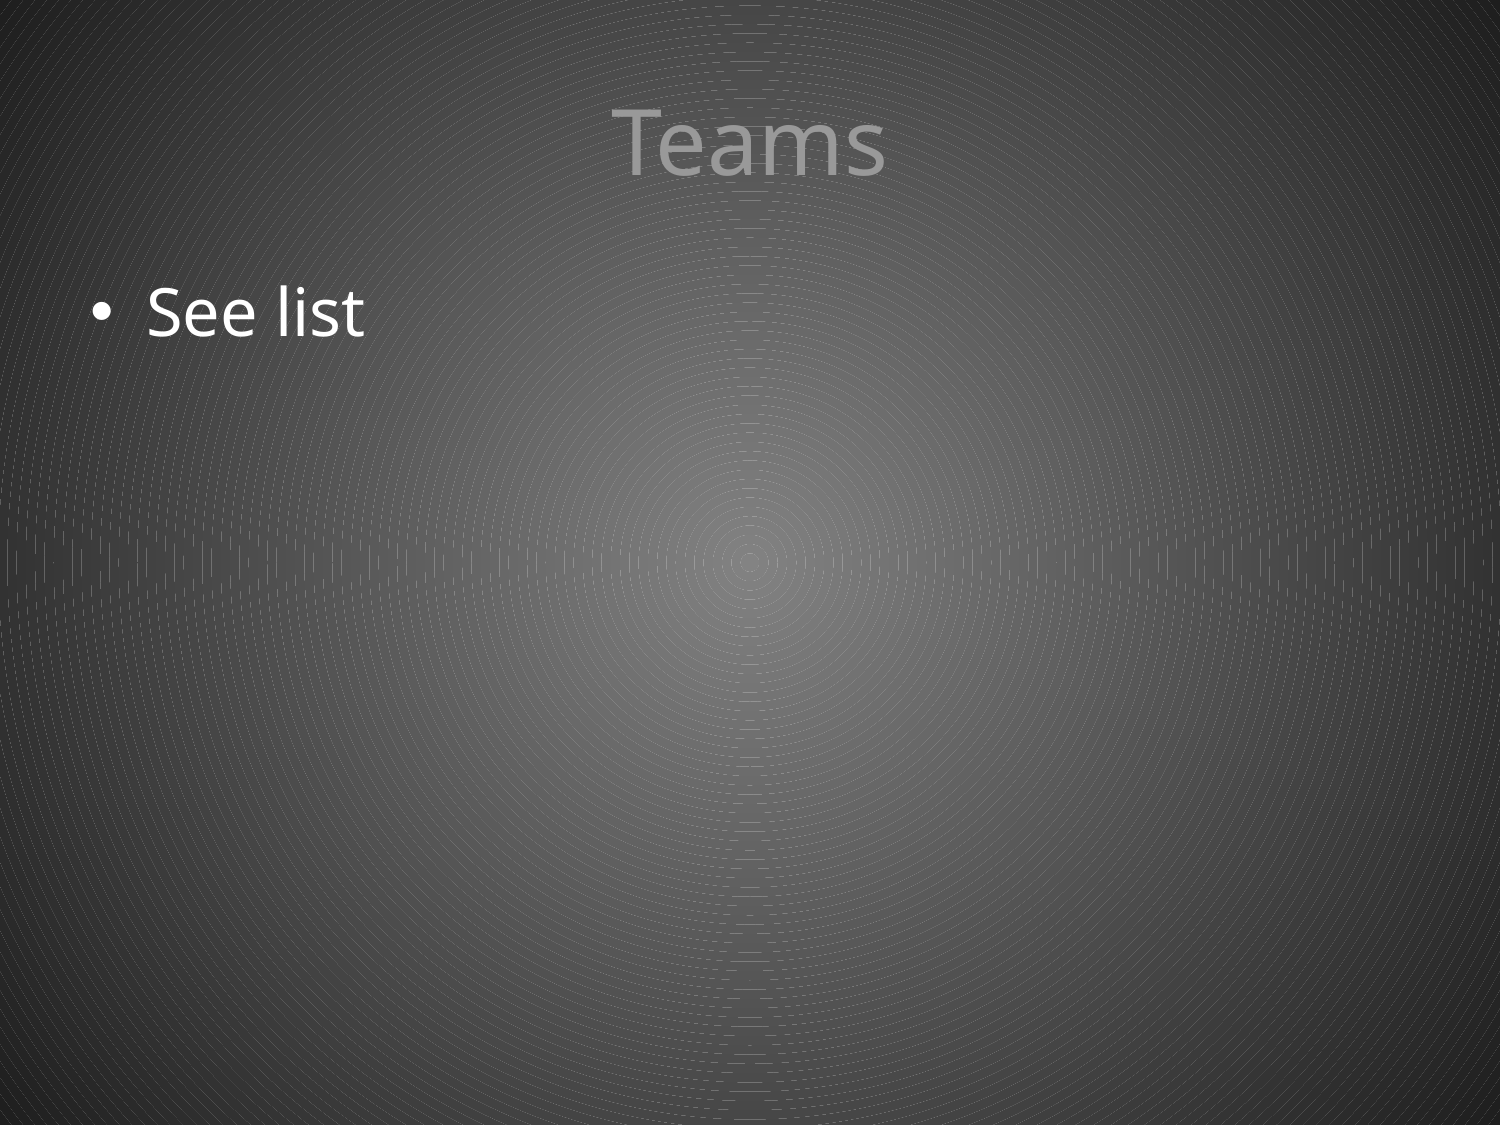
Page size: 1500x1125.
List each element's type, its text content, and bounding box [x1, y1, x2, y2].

list See list [75, 262, 1425, 1005]
title Teams [75, 45, 1425, 233]
